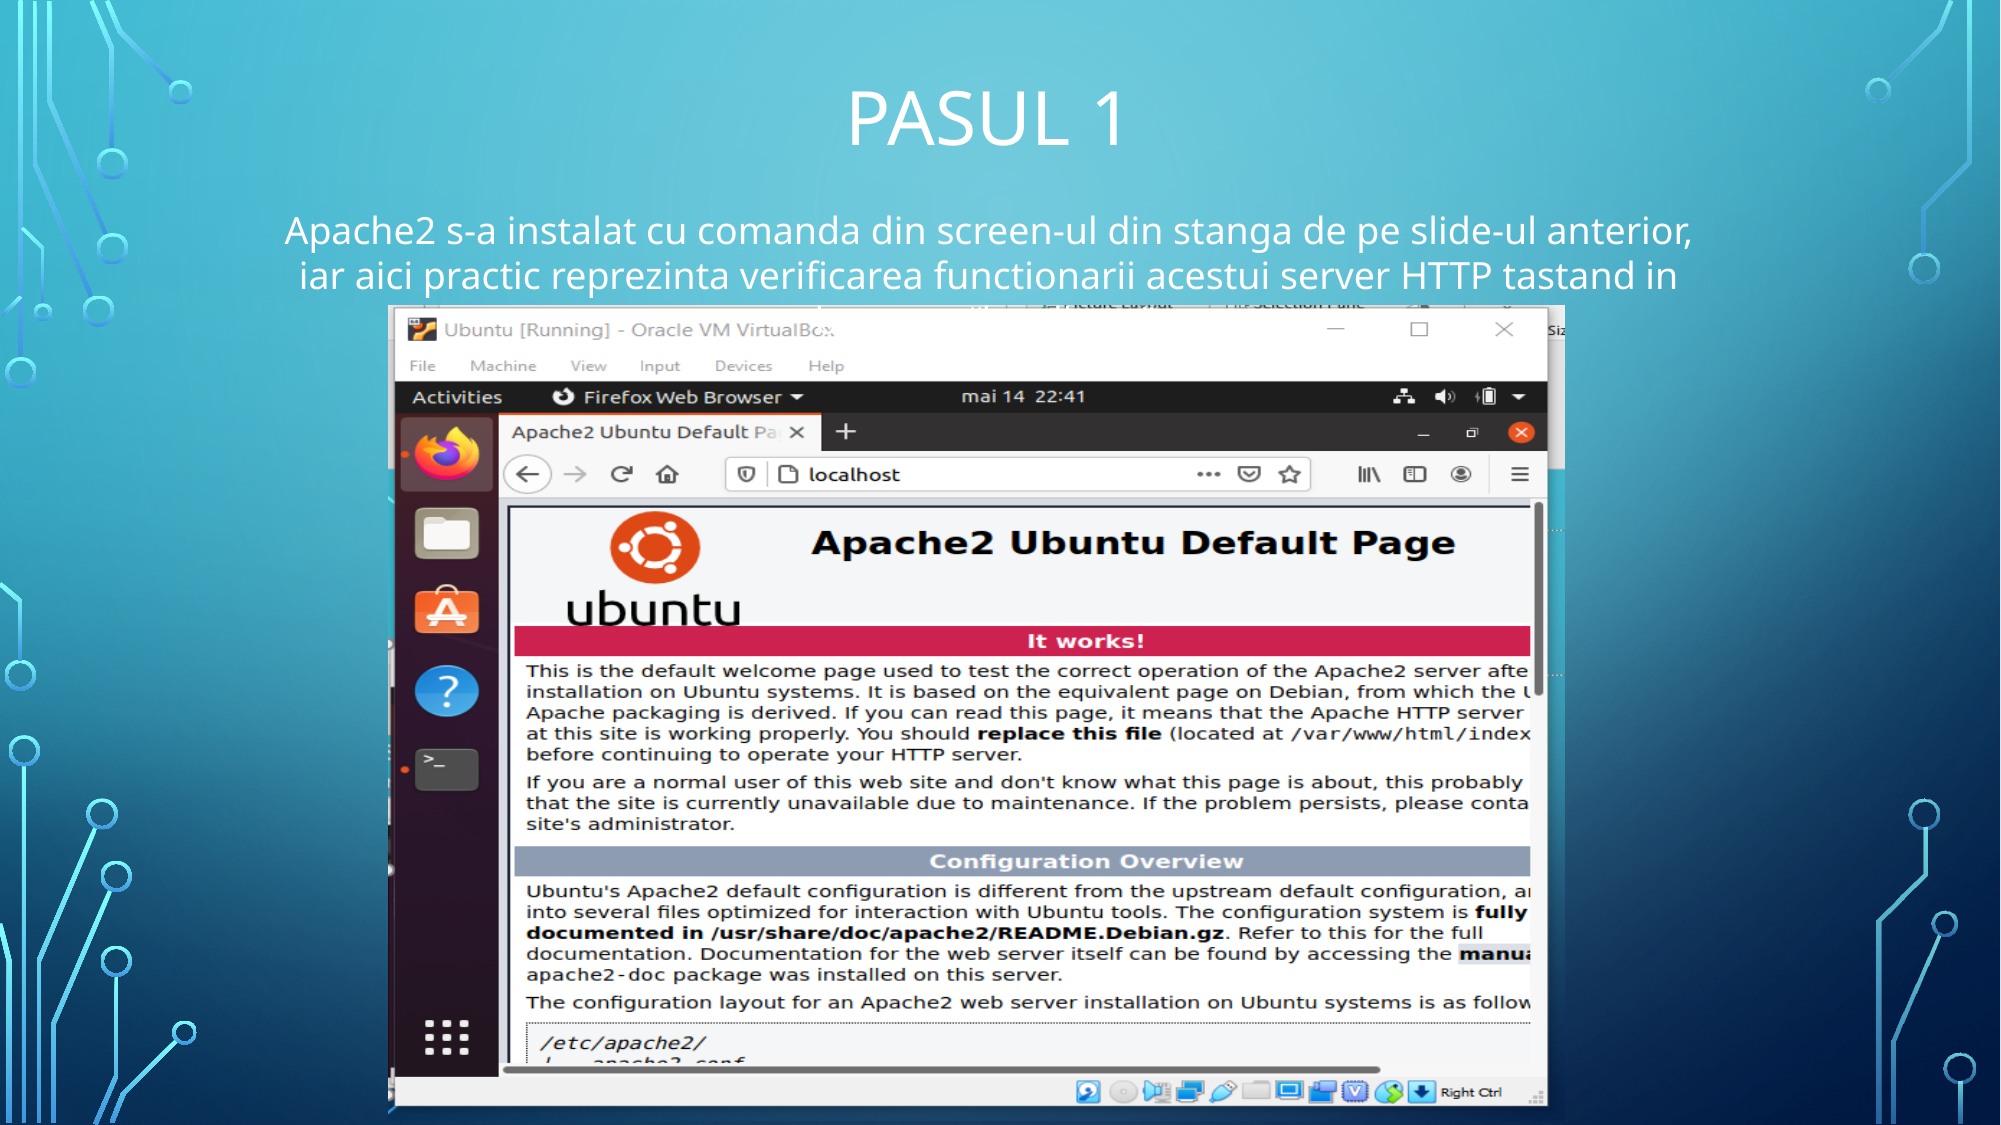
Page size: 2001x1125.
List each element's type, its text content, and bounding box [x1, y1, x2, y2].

text_box Apache2 s-a instalat cu comanda din screen-ul din stanga de pe slide-ul anterior, iar aici practic reprezinta verificarea functionarii acestui server HTTP tastand in browser “localhost” [253, 199, 1726, 350]
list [388, 305, 1565, 1121]
title PASUL 1 [177, 0, 1803, 243]
